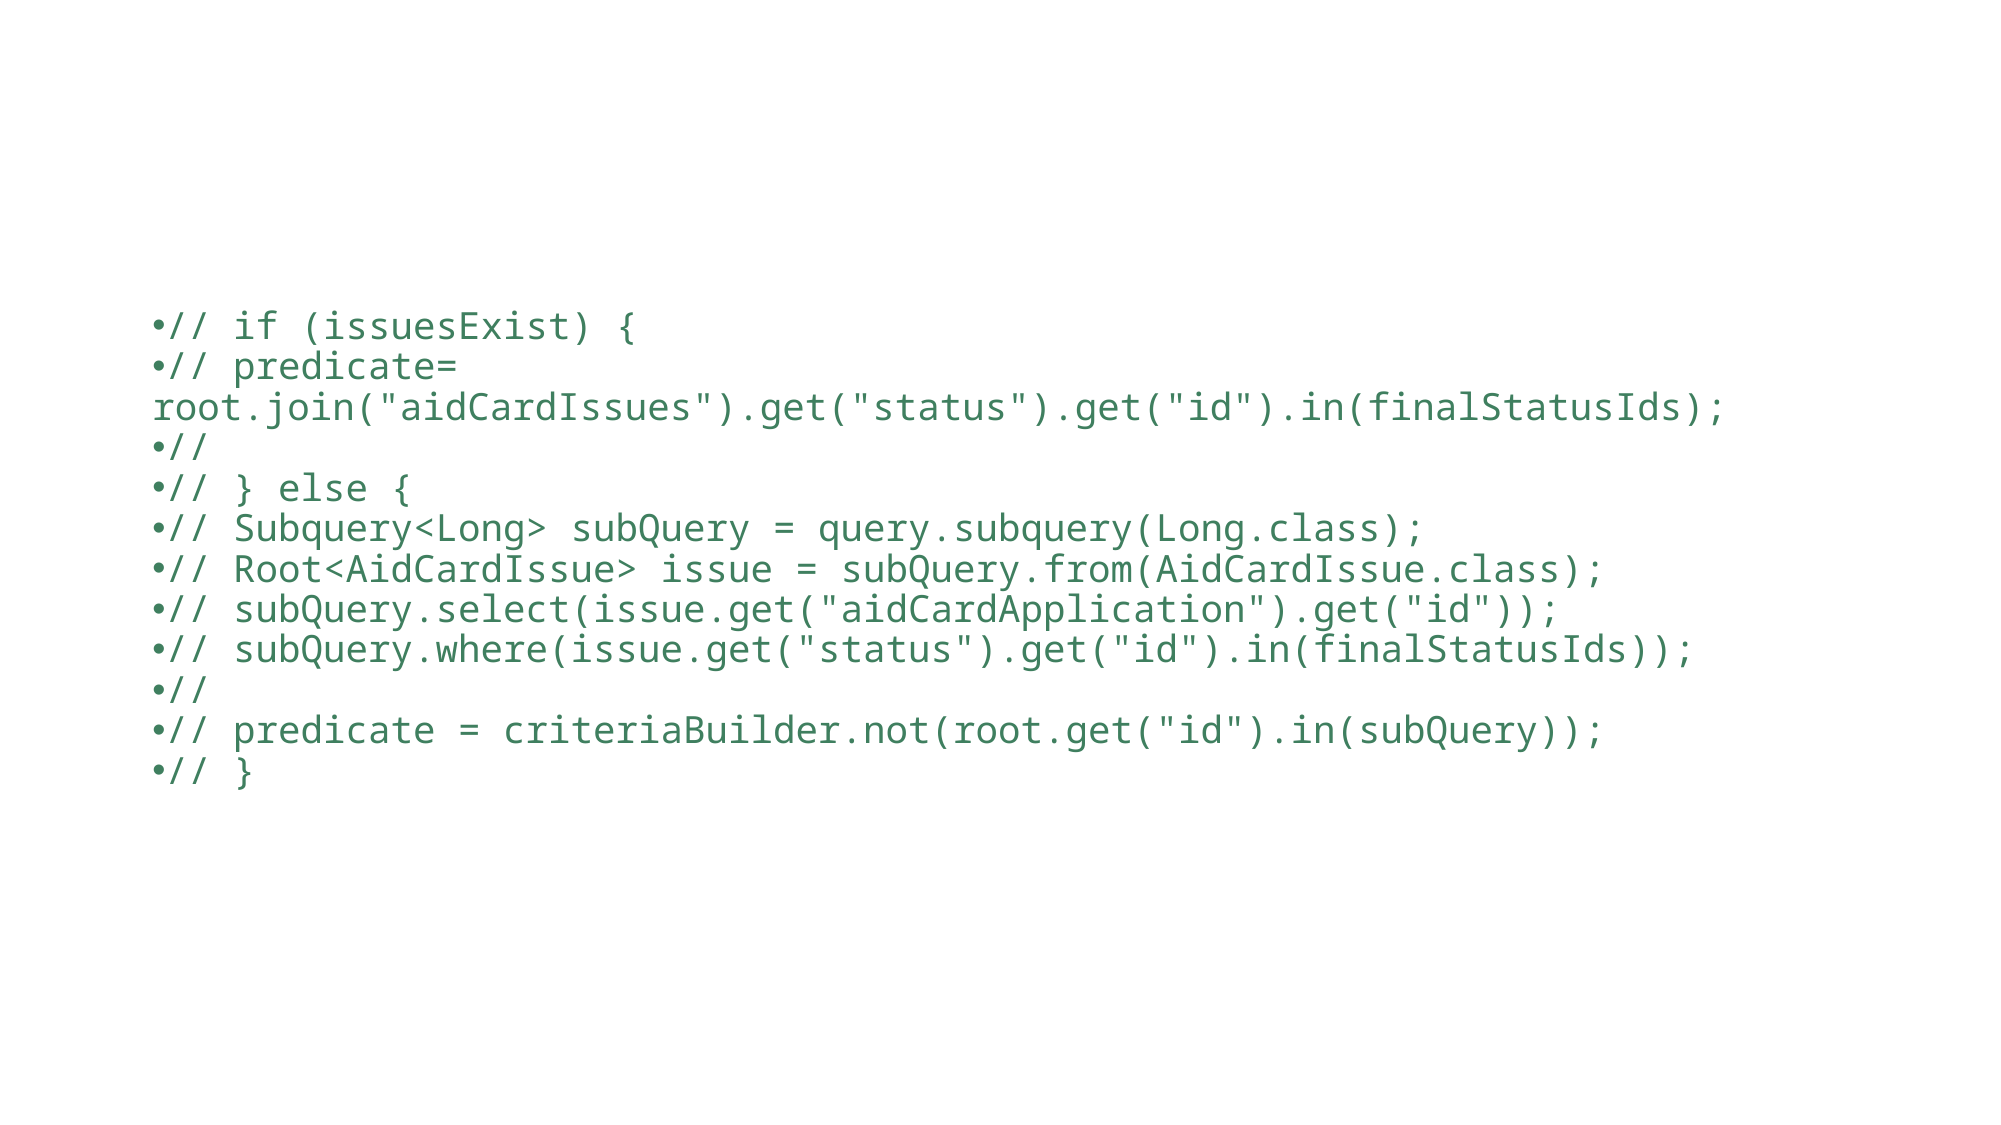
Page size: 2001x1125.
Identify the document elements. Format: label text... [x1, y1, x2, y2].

list // if (issuesExist) { // predicate= root.join("aidCardIssues").get("status").get("id").in(finalStatusIds); // // } else { // Subquery<Long> subQuery = query.subquery(Long.class); // Root<AidCardIssue> issue = subQuery.from(AidCardIssue.class); // subQuery.select(issue.get("aidCardApplication").get("id")); // subQuery.where(issue.get("status").get("id").in(finalStatusIds)); // // predicate = criteriaBuilder.not(root.get("id").in(subQuery)); // } [137, 299, 1863, 1014]
